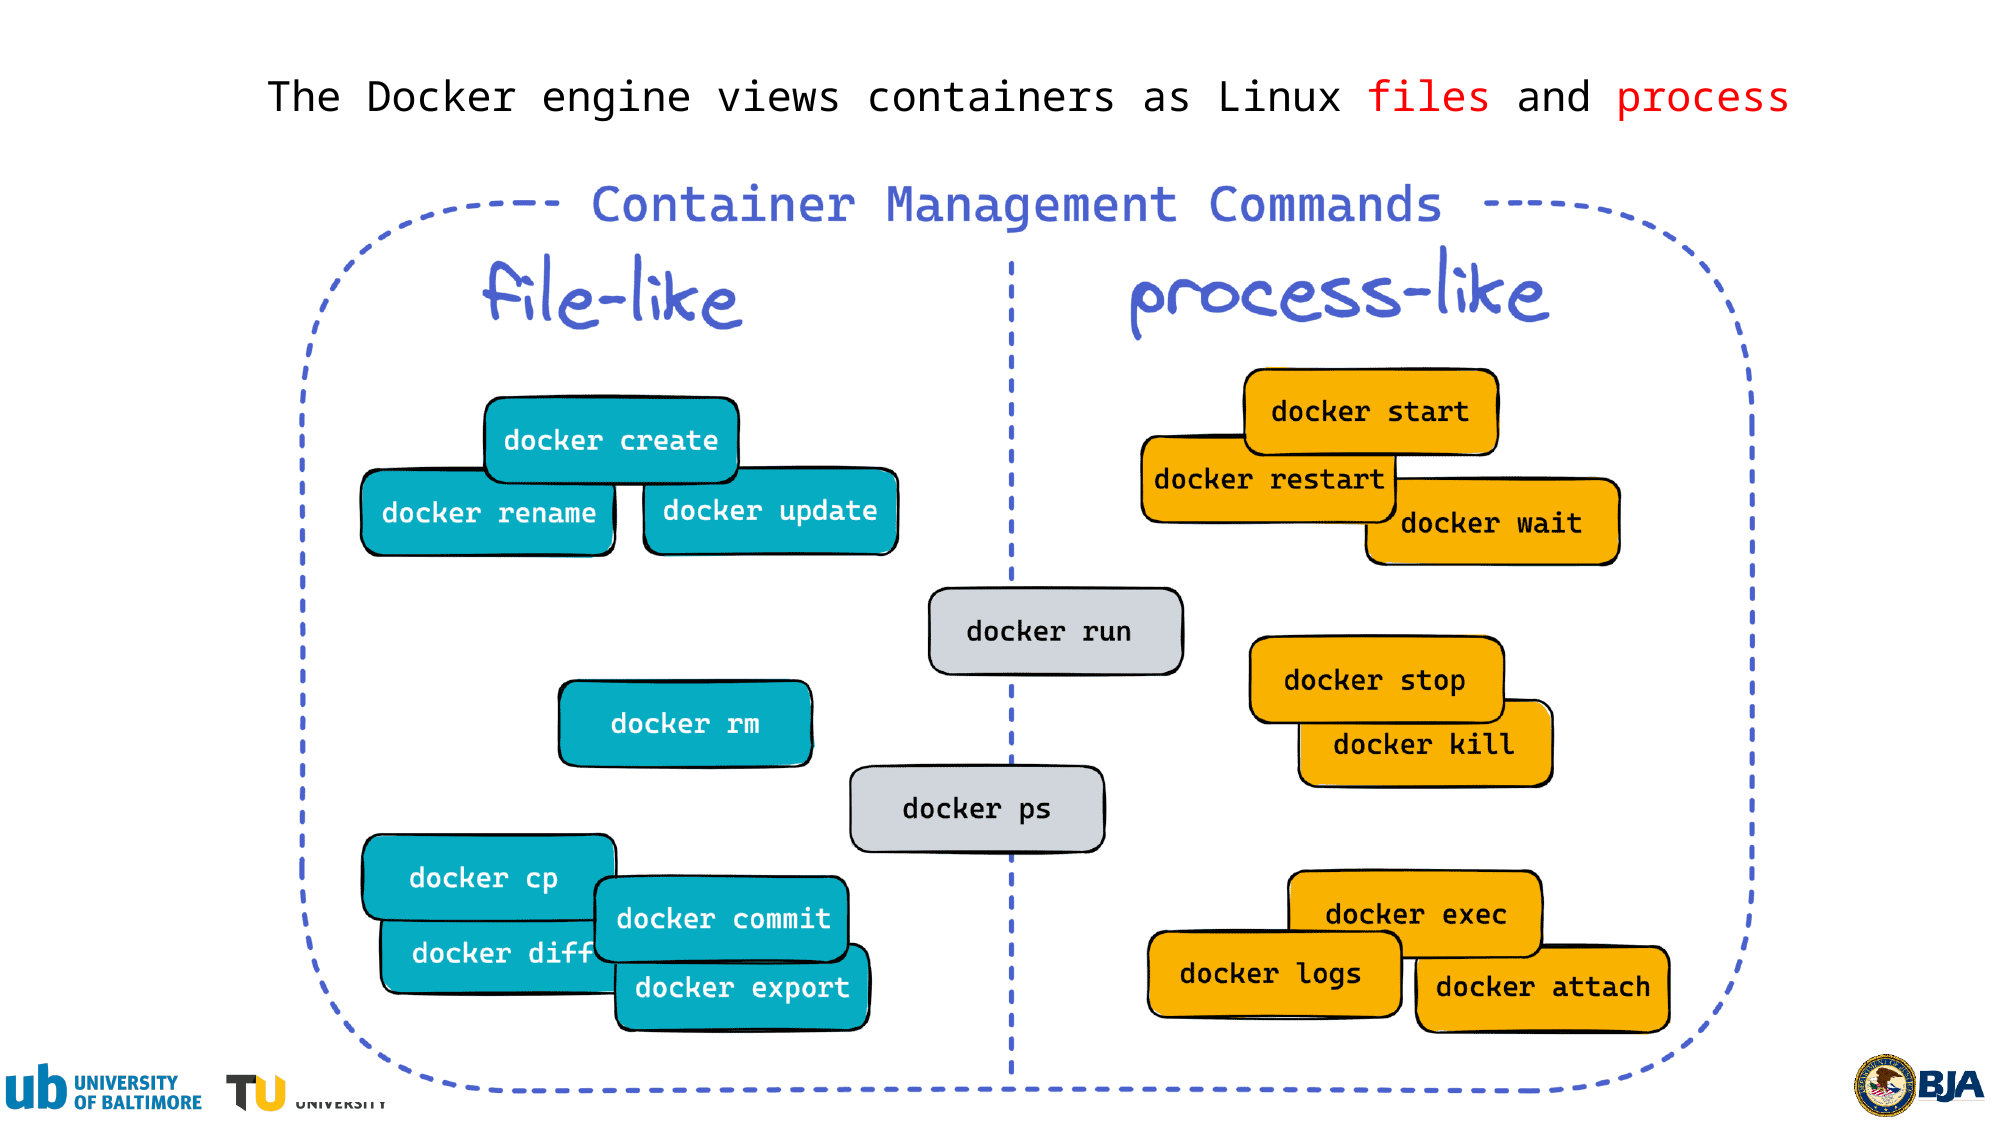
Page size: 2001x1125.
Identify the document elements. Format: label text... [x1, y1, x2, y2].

text_box The Docker engine views containers as Linux files and process [251, 61, 1807, 127]
picture [1854, 1054, 1986, 1117]
picture [0, 153, 1763, 1125]
